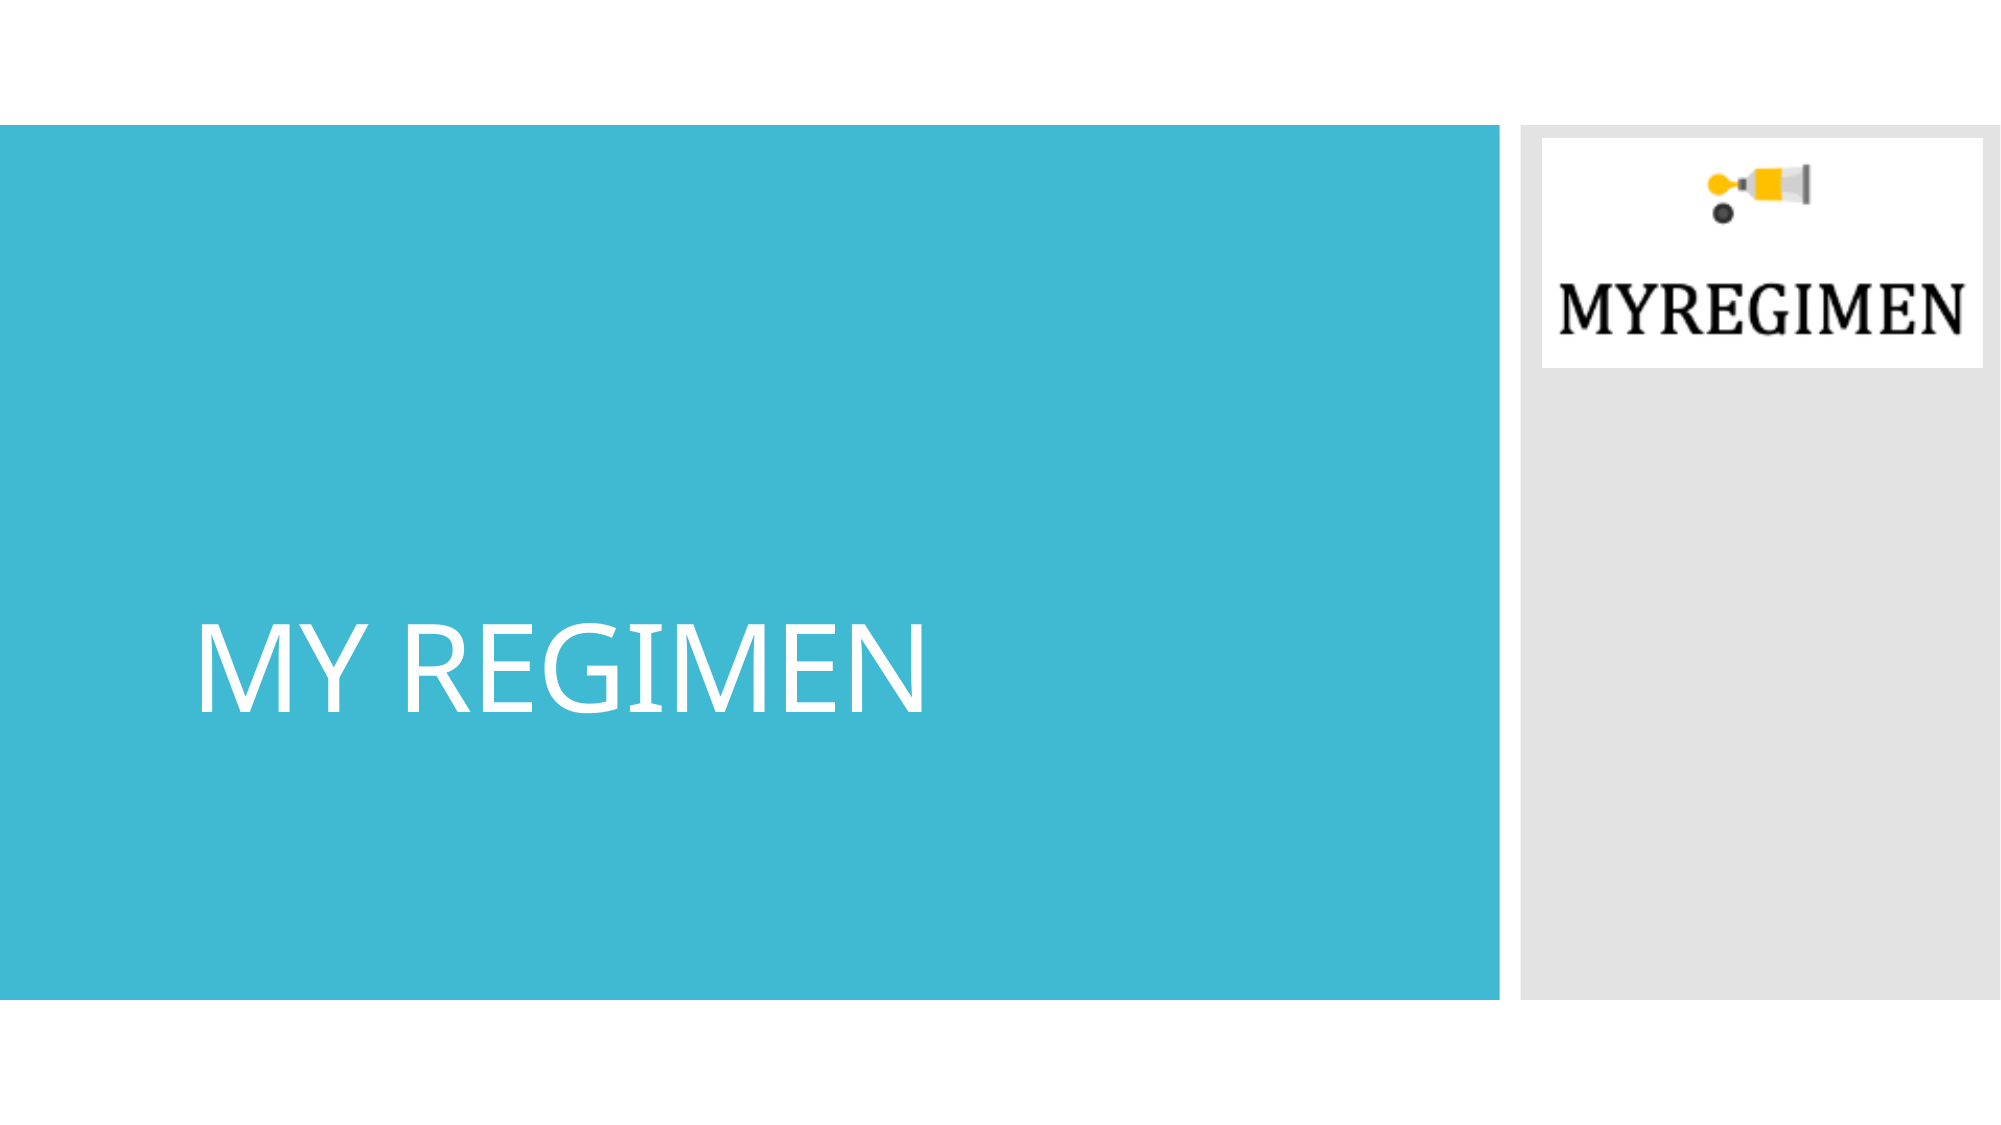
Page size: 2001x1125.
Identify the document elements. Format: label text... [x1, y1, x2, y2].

title MY REGIMEN [175, 213, 1376, 747]
picture [1542, 137, 1983, 368]
